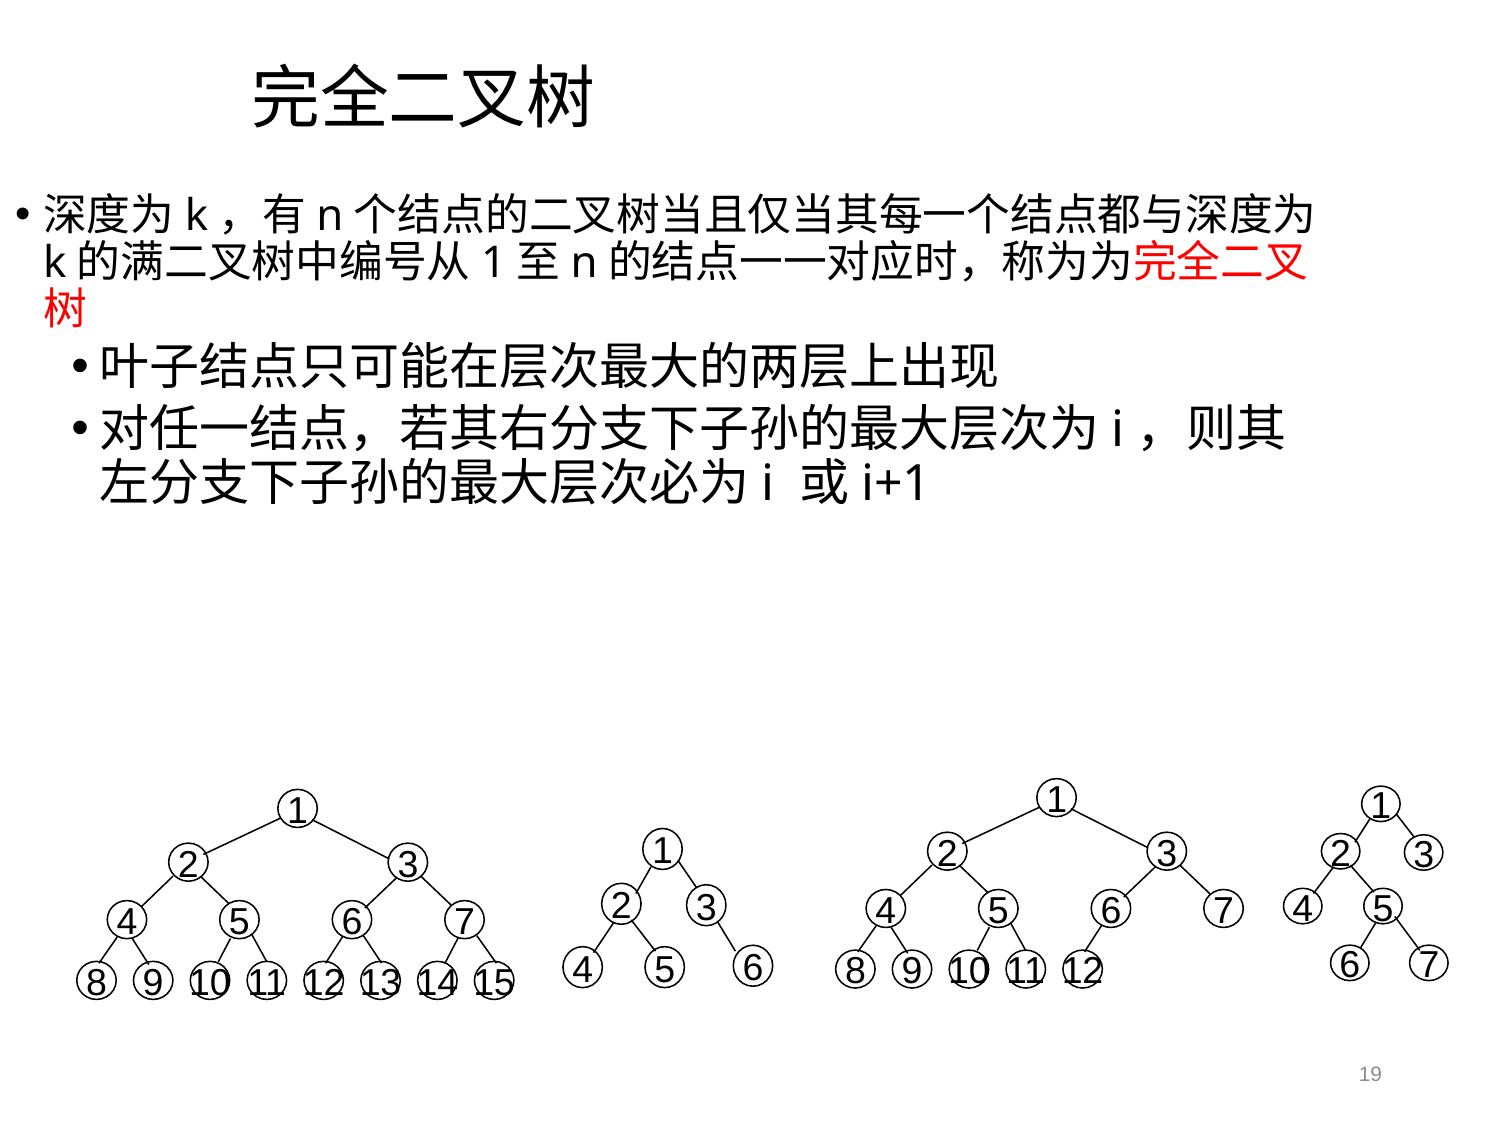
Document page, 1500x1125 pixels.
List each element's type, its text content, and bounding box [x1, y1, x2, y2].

title 完全二叉树 [236, 51, 1500, 149]
list 深度为k，有n个结点的二叉树当且仅当其每一个结点都与深度为k的满二叉树中编号从1至n的结点一一对应时，称为为完全二叉树 叶子结点只可能在层次最大的两层上出现 对任一结点，若其右分支下子孙的最大层次为i，则其左分支下子孙的最大层次必为i 或i+1 [0, 184, 1347, 772]
slide_number 19 [1059, 1042, 1397, 1103]
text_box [76, 778, 1449, 1000]
